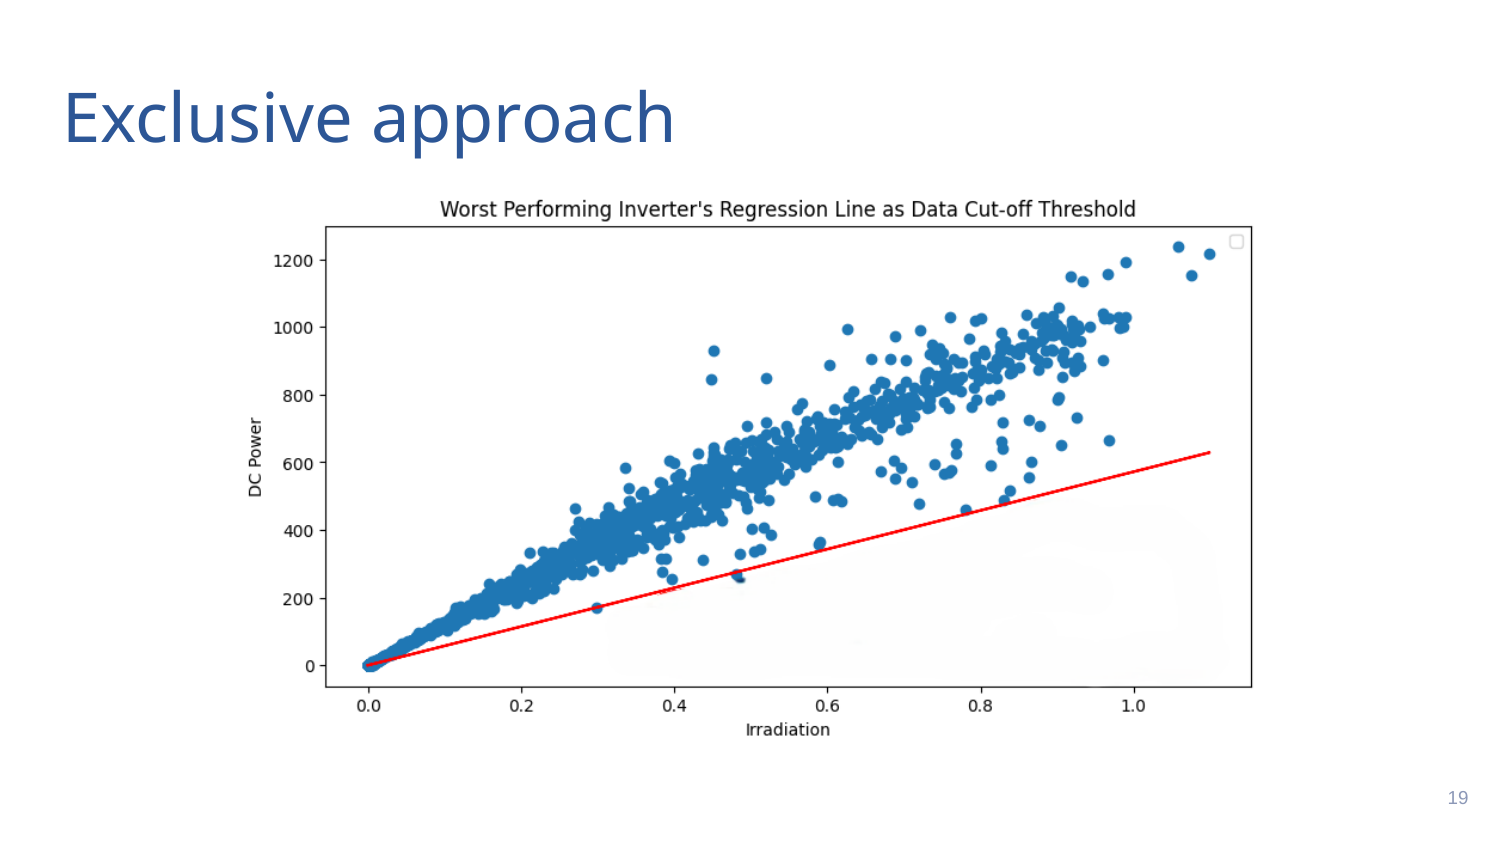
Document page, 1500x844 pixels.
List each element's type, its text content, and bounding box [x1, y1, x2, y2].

title Exclusive approach [51, 72, 1449, 167]
picture [237, 188, 1263, 750]
slide_number ‹#› [1389, 764, 1480, 830]
